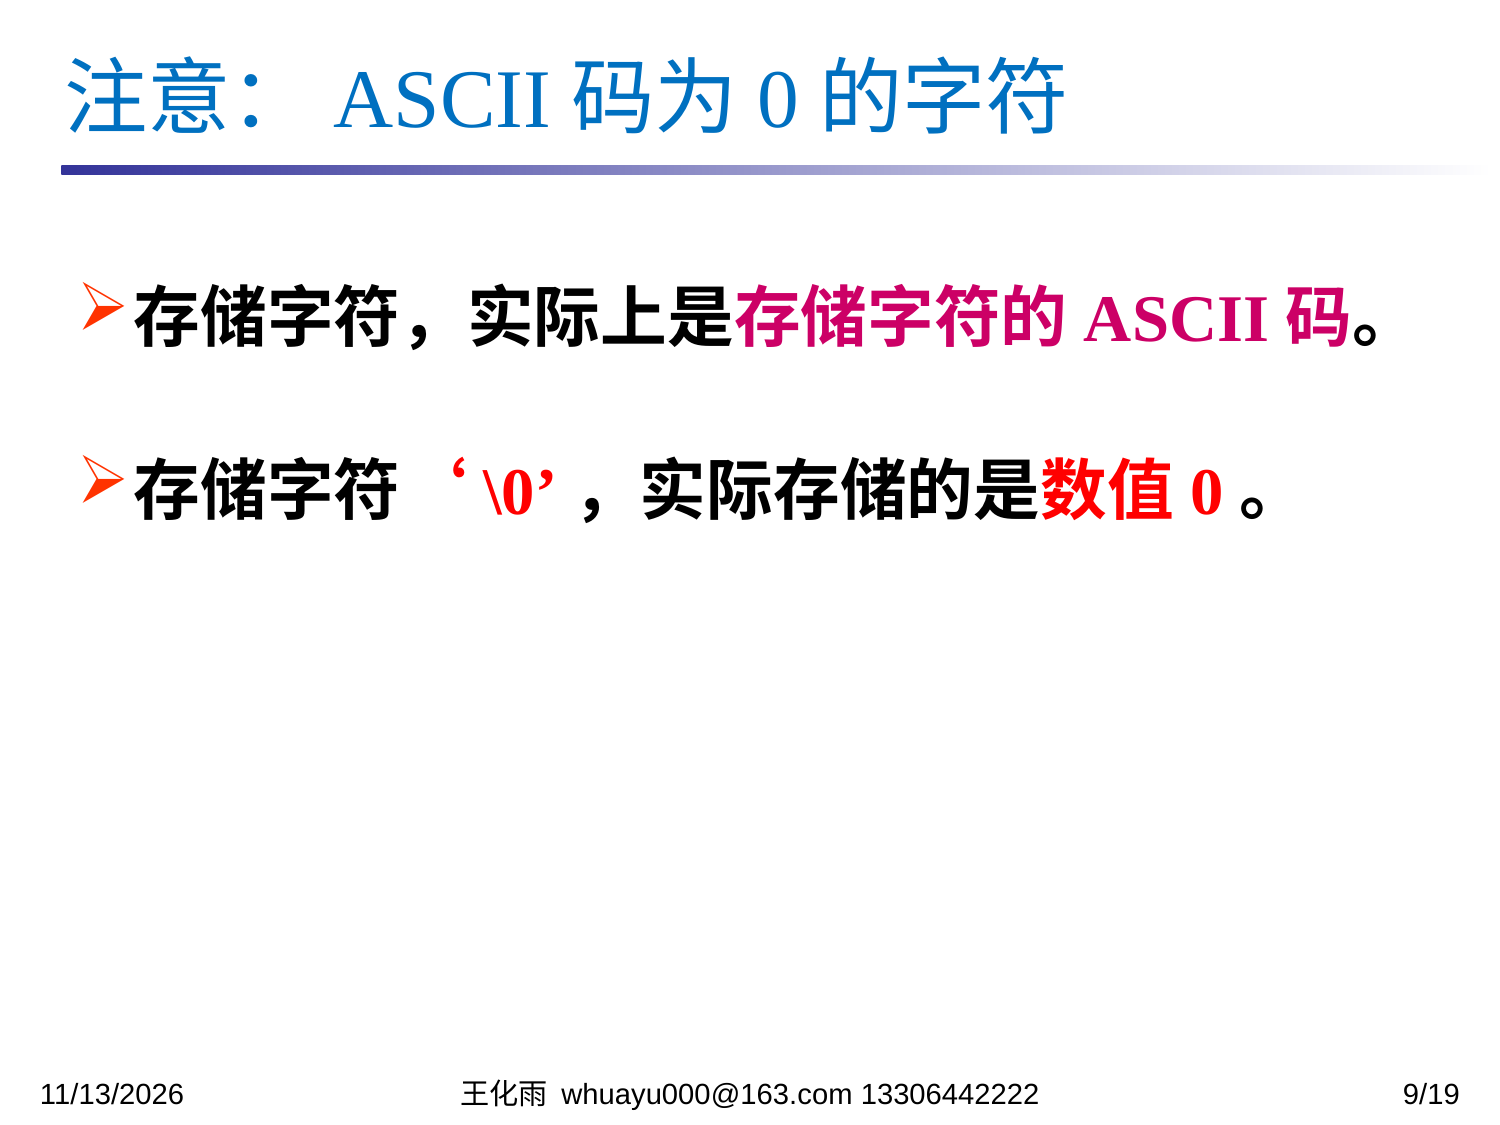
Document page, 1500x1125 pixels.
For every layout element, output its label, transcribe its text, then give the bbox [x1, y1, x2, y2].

text_box 存储字符，实际上是存储字符的ASCII码。 存储字符‘\0’，实际存储的是数值0。 [62, 187, 1451, 950]
footer 王化雨 whuayu000@163.com 13306442222 [387, 1074, 1113, 1103]
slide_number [24, 1074, 376, 1103]
slide_number 9/19 [1187, 1074, 1476, 1103]
text_box 注意：ASCII码为0的字符 [49, 37, 1451, 150]
